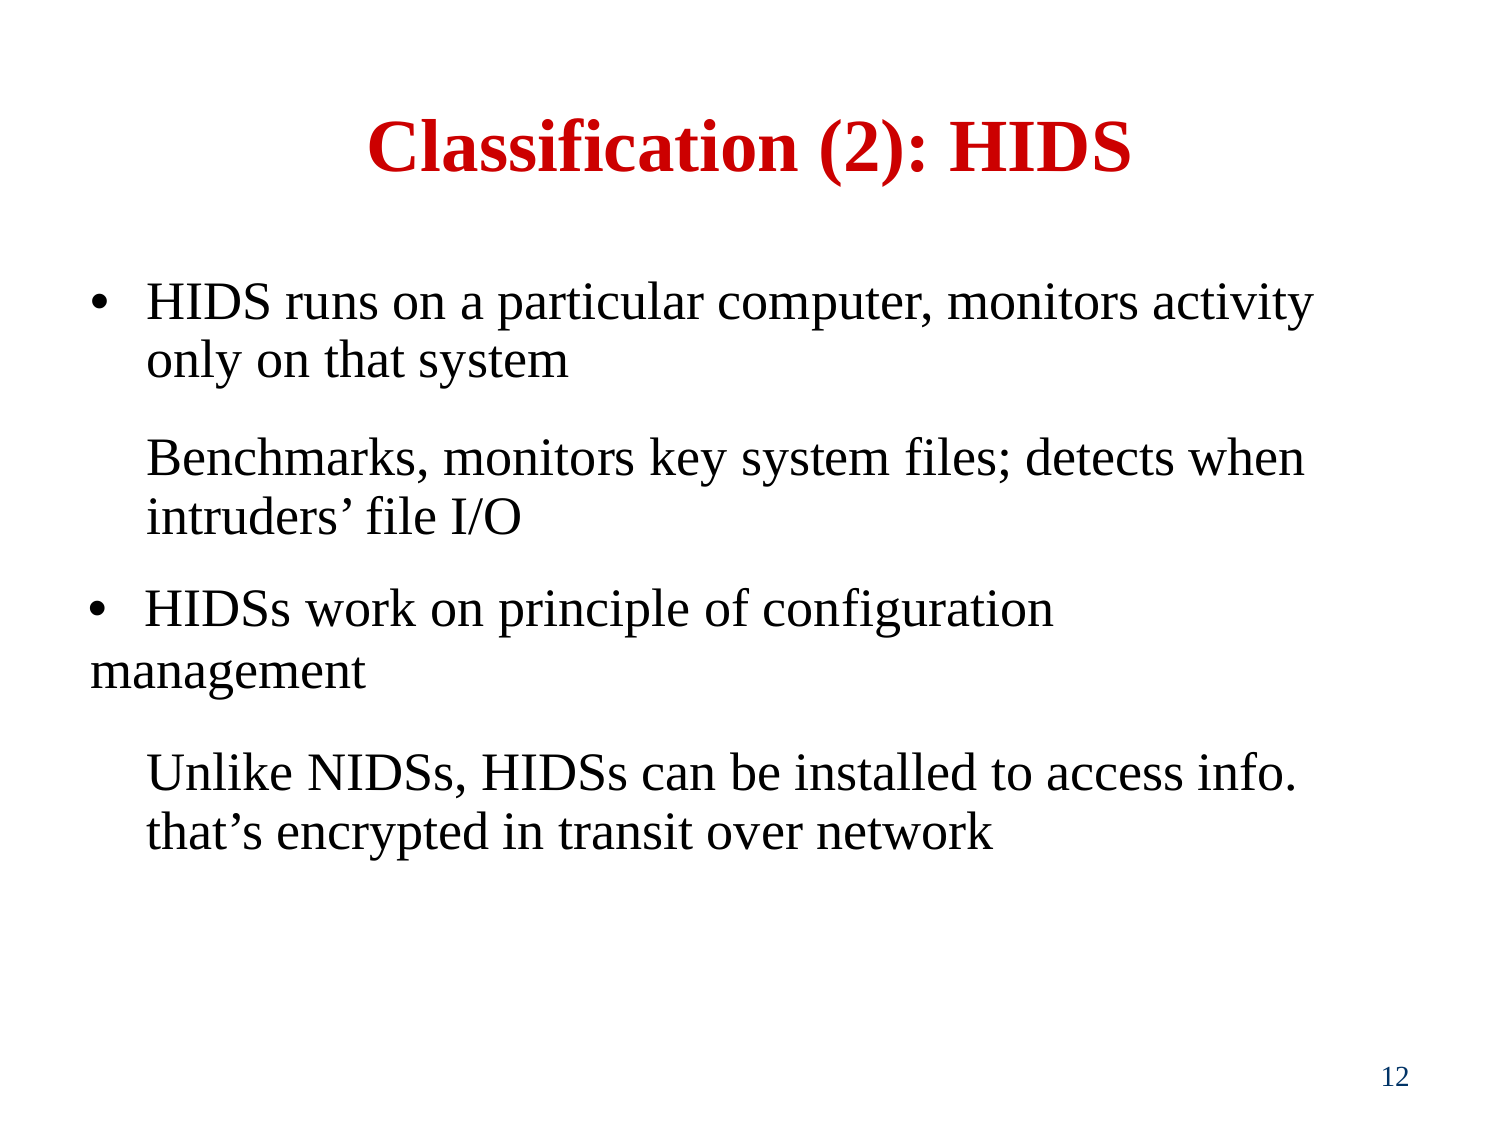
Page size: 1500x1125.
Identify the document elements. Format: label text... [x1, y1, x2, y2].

text_box 12 [1378, 1058, 1417, 1093]
text_box Classification (2): HIDS [364, 104, 1147, 184]
text_box • HIDS runs on a particular computer, monitors activity only on that system Benchmarks, monitors key system files; detects when intruders’ file I/O • HIDSs work on principle of configuration management Unlike NIDSs, HIDSs can be installed to access info. that’s encrypted in transit over network [87, 269, 1357, 798]
